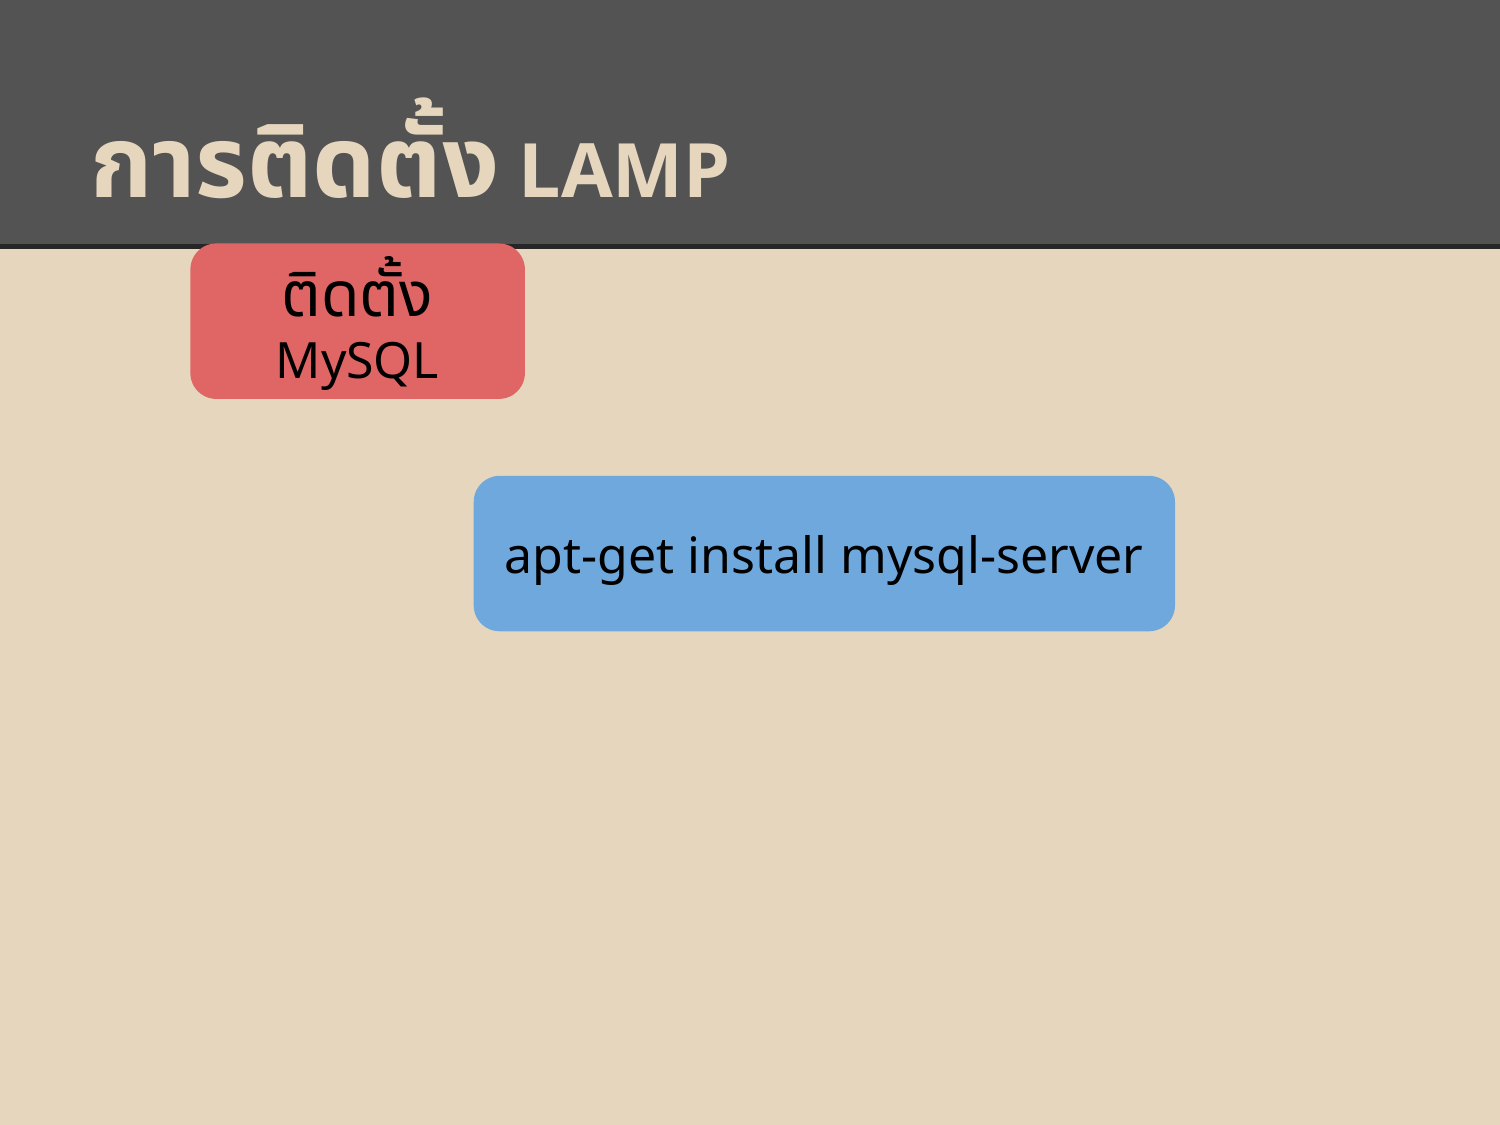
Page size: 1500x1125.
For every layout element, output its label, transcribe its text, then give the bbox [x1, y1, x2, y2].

text_box ติดตั้ง MySQL [190, 243, 525, 399]
title การติดตั้ง LAMP [75, 45, 1425, 233]
text_box apt-get install mysql-server [473, 475, 1176, 632]
